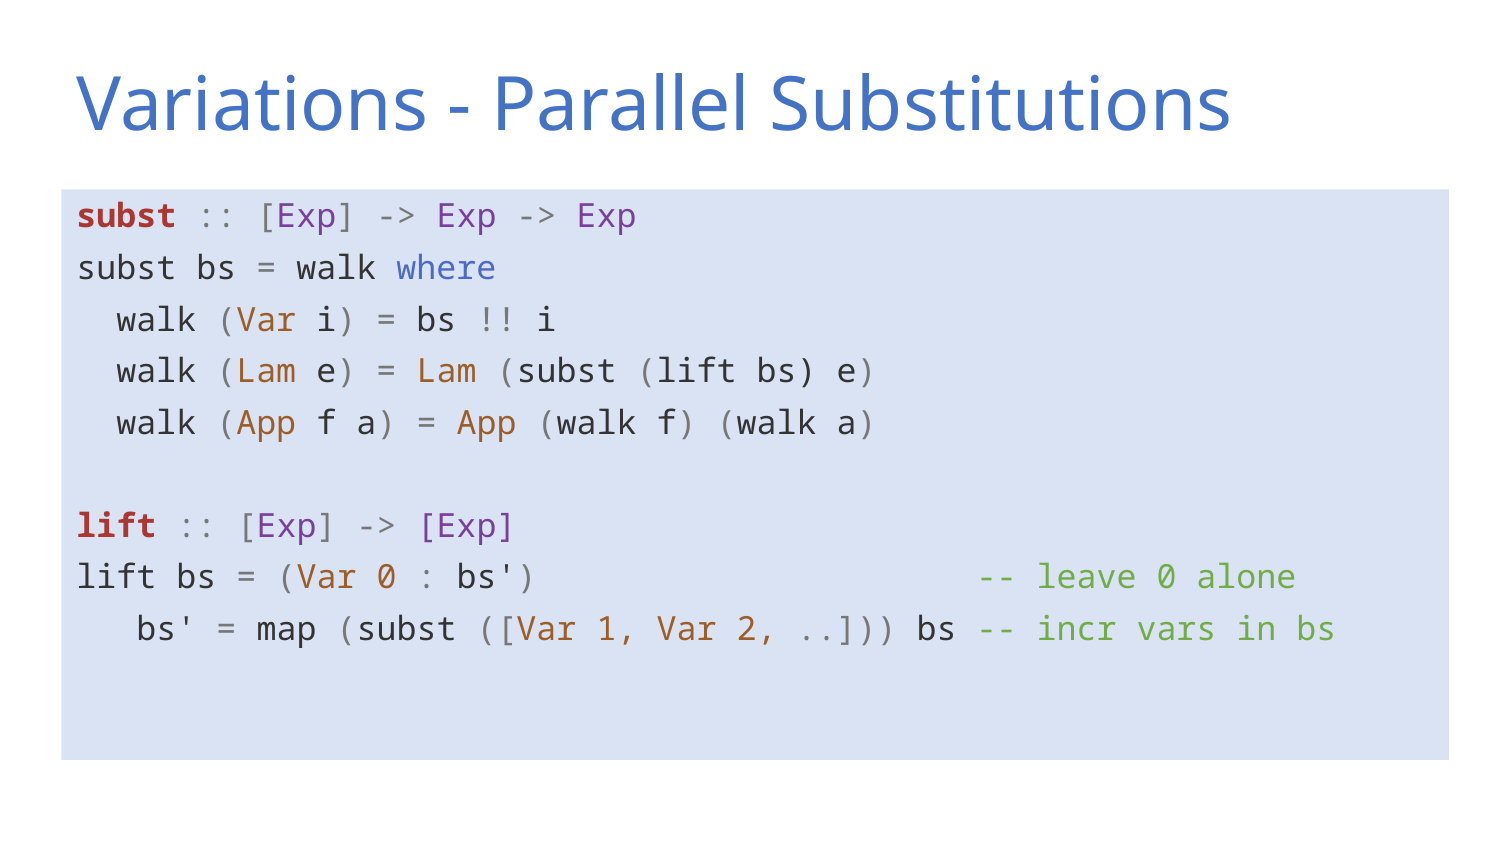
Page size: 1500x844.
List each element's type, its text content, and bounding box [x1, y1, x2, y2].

text_box [60, 188, 1450, 761]
title Variations - Parallel Substitutions [61, 39, 1356, 174]
list subst :: [Exp] -> Exp -> Exp subst bs = walk where walk (Var i) = bs !! i walk (Lam e) = Lam (subst (lift bs) e) walk (App f a) = App (walk f) (walk a) lift :: [Exp] -> [Exp] lift bs = (Var 0 : bs') -- leave 0 alone bs' = map (subst ([Var 1, Var 2, ..])) bs -- incr vars in bs [61, 191, 1466, 760]
